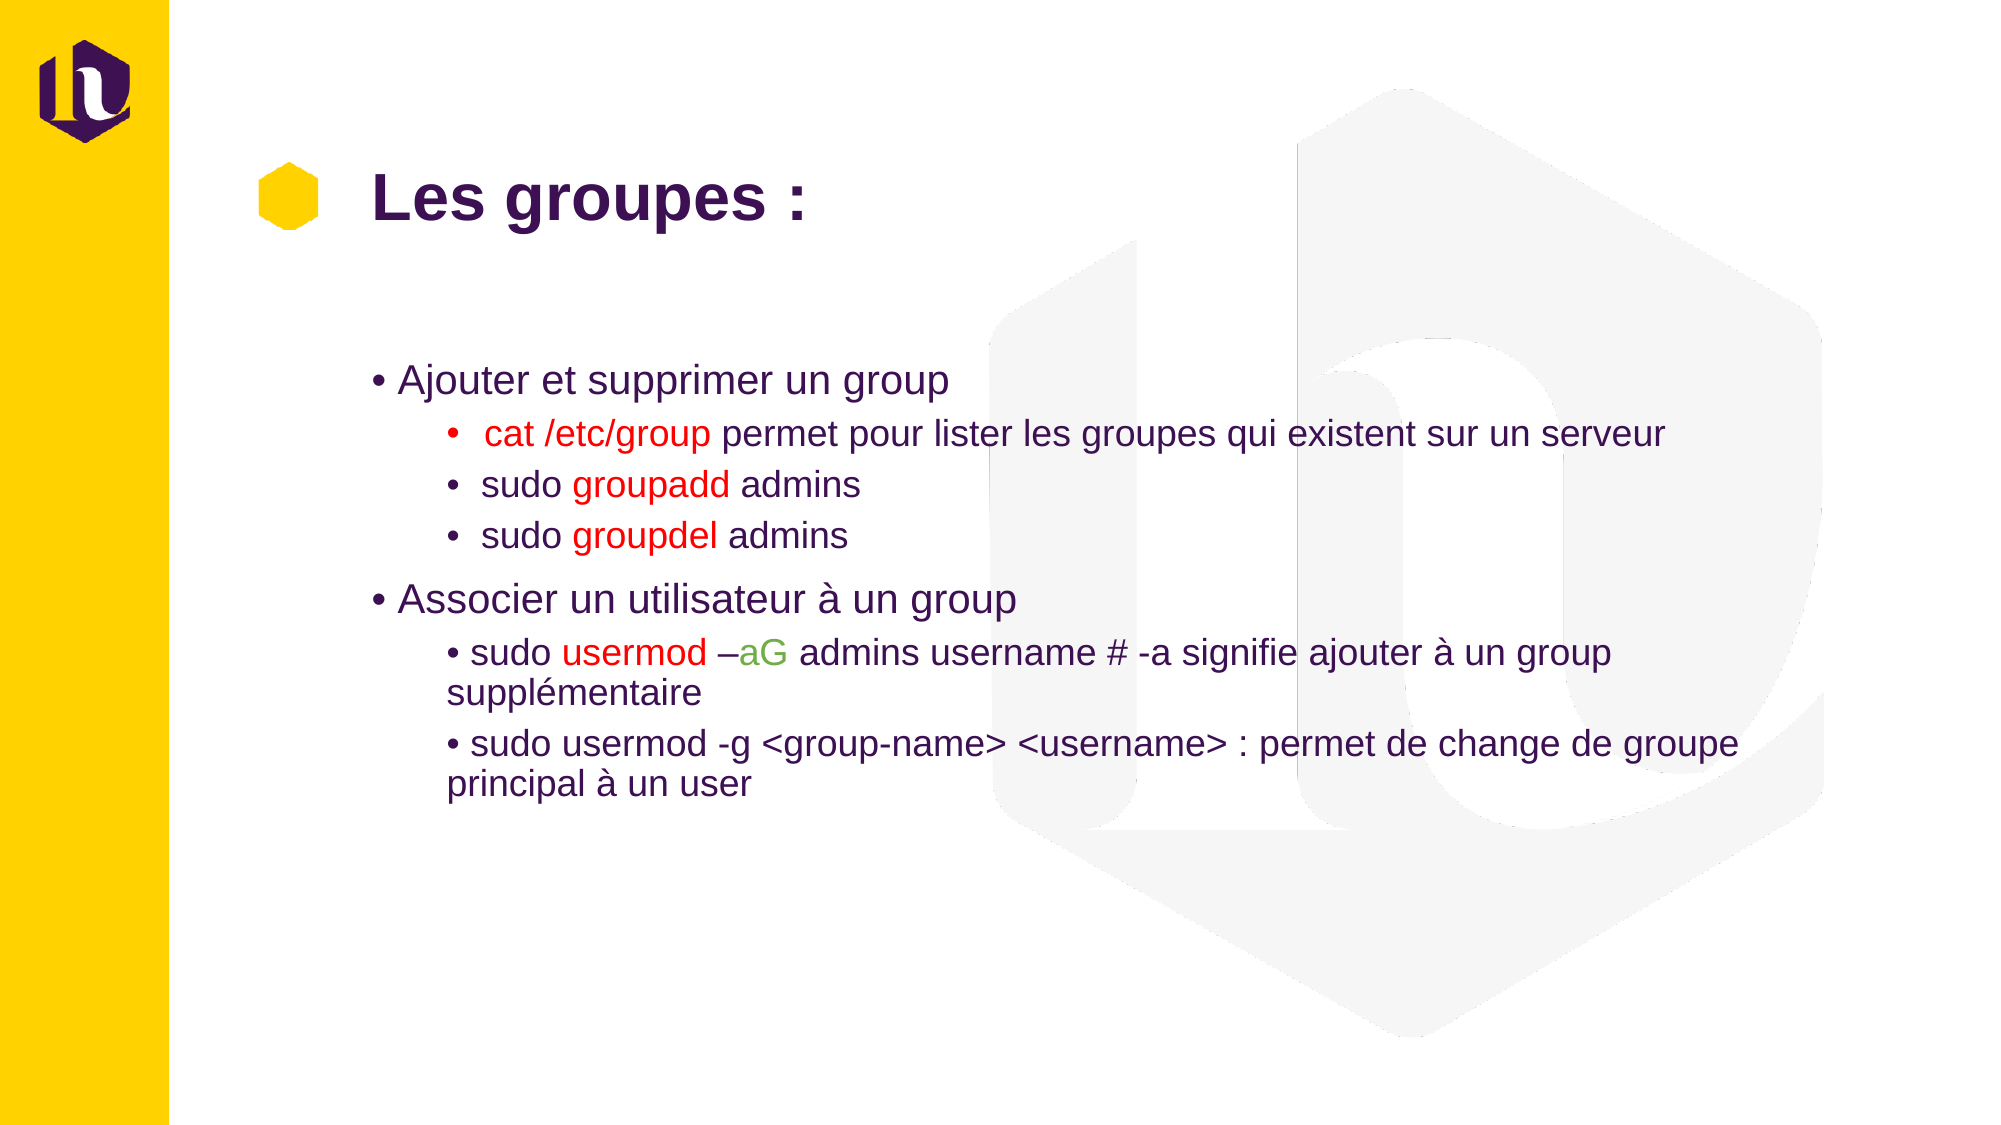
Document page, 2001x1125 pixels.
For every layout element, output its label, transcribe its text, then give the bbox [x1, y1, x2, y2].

title Les groupes : [356, 89, 1836, 308]
list • Ajouter et supprimer un group cat /etc/group permet pour lister les groupes qui existent sur un serveur • sudo groupadd admins • sudo groupdel admins • Associer un utilisateur à un group • sudo usermod –aG admins username # -a signifie ajouter à un group supplémentaire • sudo usermod -g <group-name> <username> : permet de change de groupe principal à un user [356, 351, 1836, 1066]
